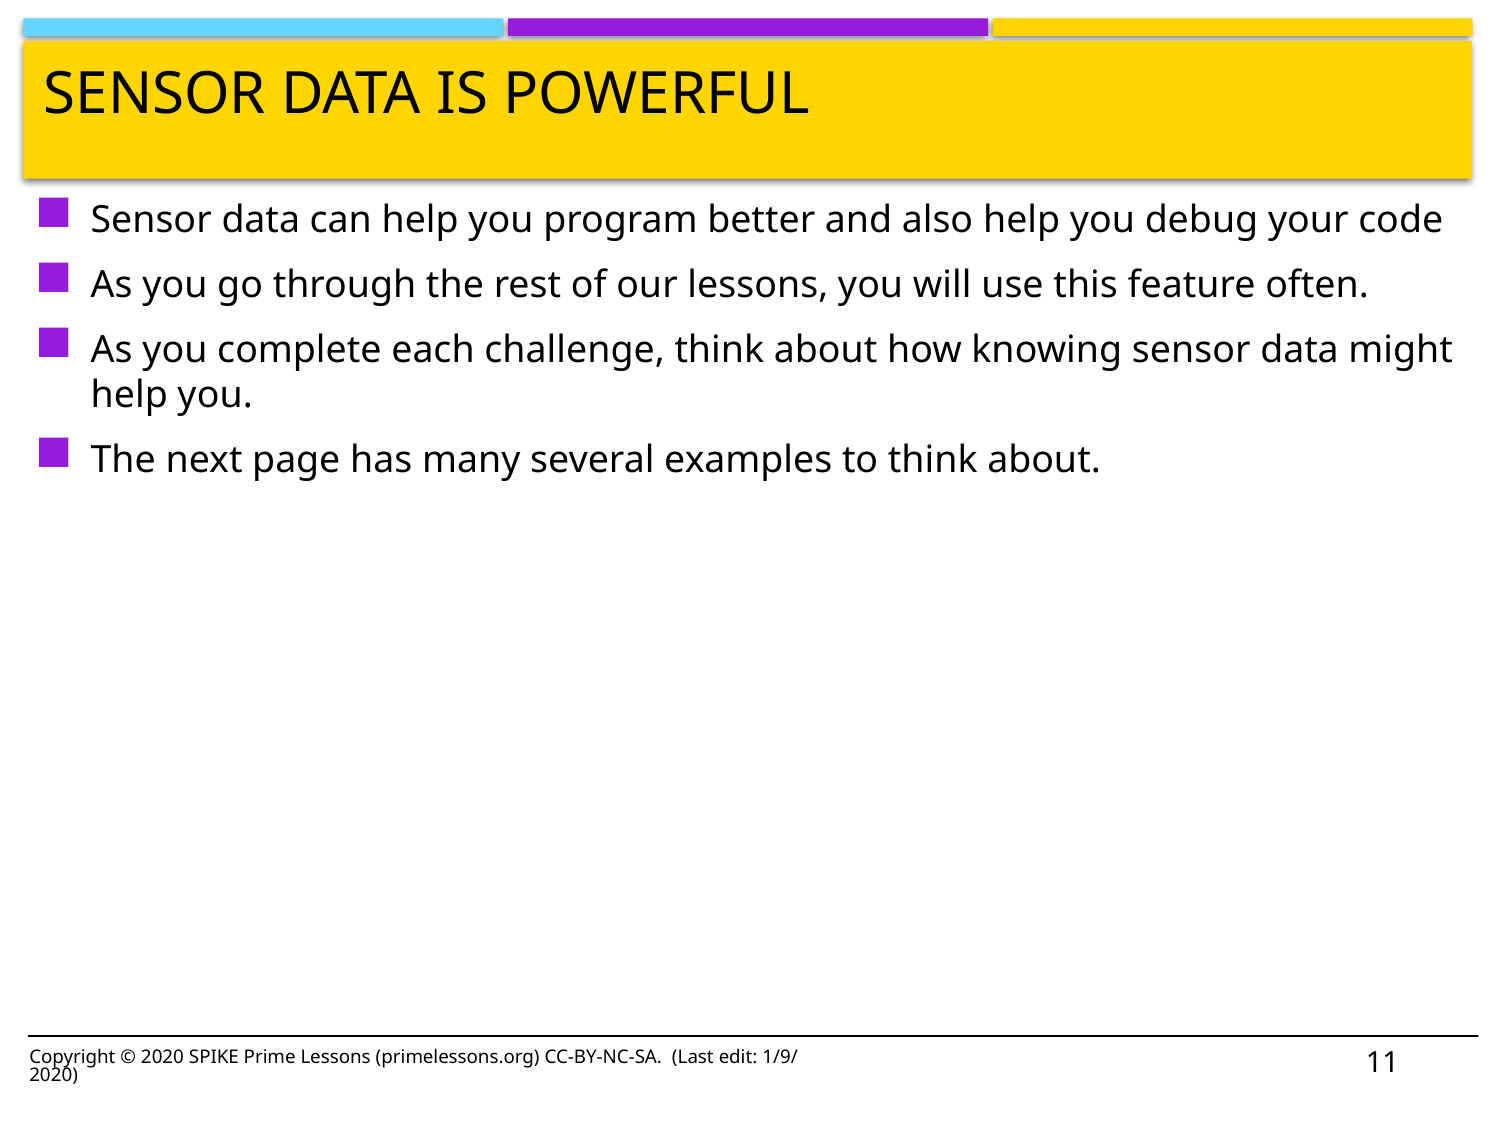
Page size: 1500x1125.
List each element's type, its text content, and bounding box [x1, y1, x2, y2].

slide_number 11 [1351, 1036, 1478, 1097]
footer Copyright © 2020 SPIKE Prime Lessons (primelessons.org) CC-BY-NC-SA. (Last edit: 1/9/2020) [14, 1036, 814, 1097]
list Sensor data can help you program better and also help you debug your code As you go through the rest of our lessons, you will use this feature often. As you complete each challenge, think about how knowing sensor data might help you. The next page has many several examples to think about. [25, 187, 1475, 1021]
title Sensor data is powerful [28, 48, 1464, 172]
